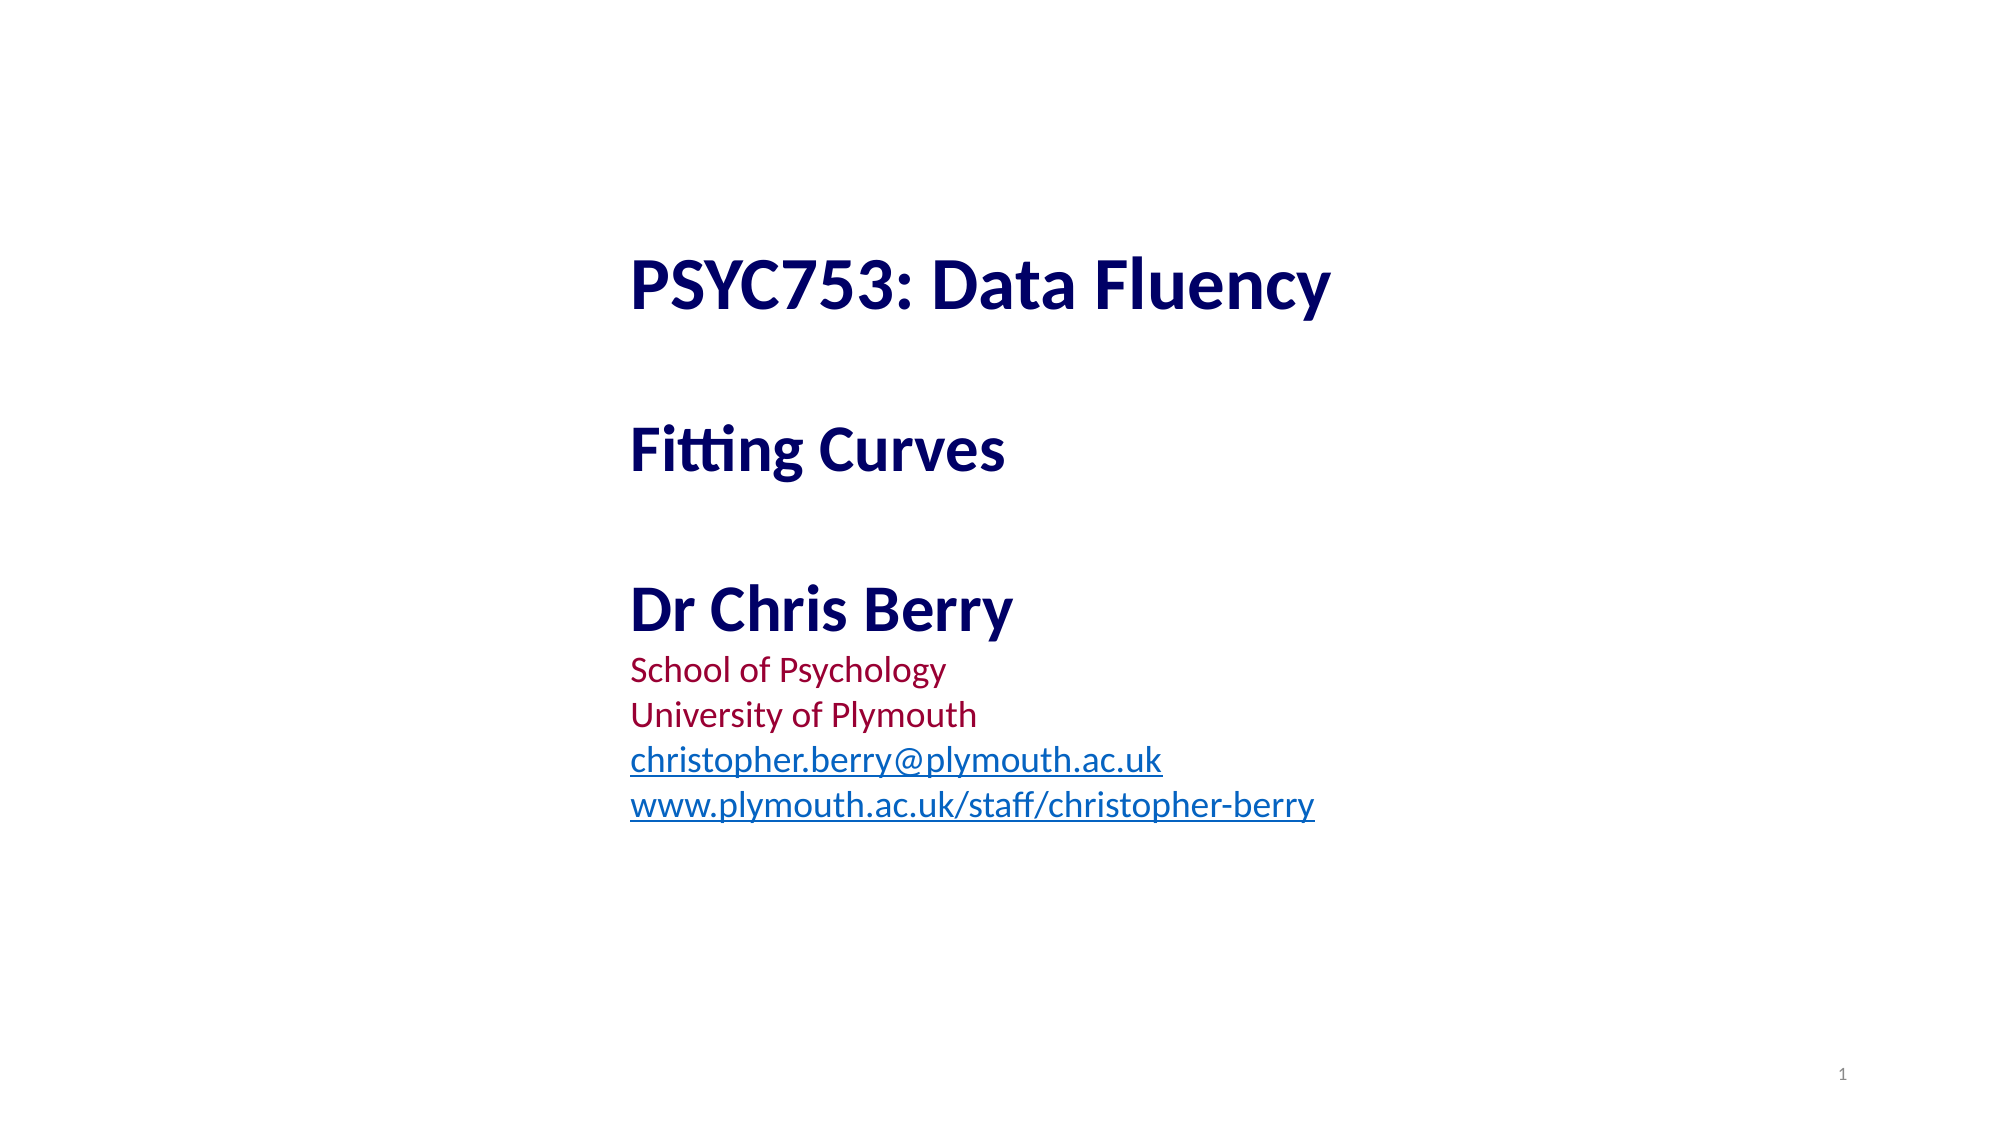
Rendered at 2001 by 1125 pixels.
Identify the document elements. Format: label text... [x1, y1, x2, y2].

text_box PSYC753: Data Fluency Fitting Curves Dr Chris Berry School of Psychology University of Plymouth christopher.berry@plymouth.ac.uk www.plymouth.ac.uk/staff/christopher-berry [615, 227, 1385, 969]
slide_number 1 [1412, 1042, 1863, 1103]
